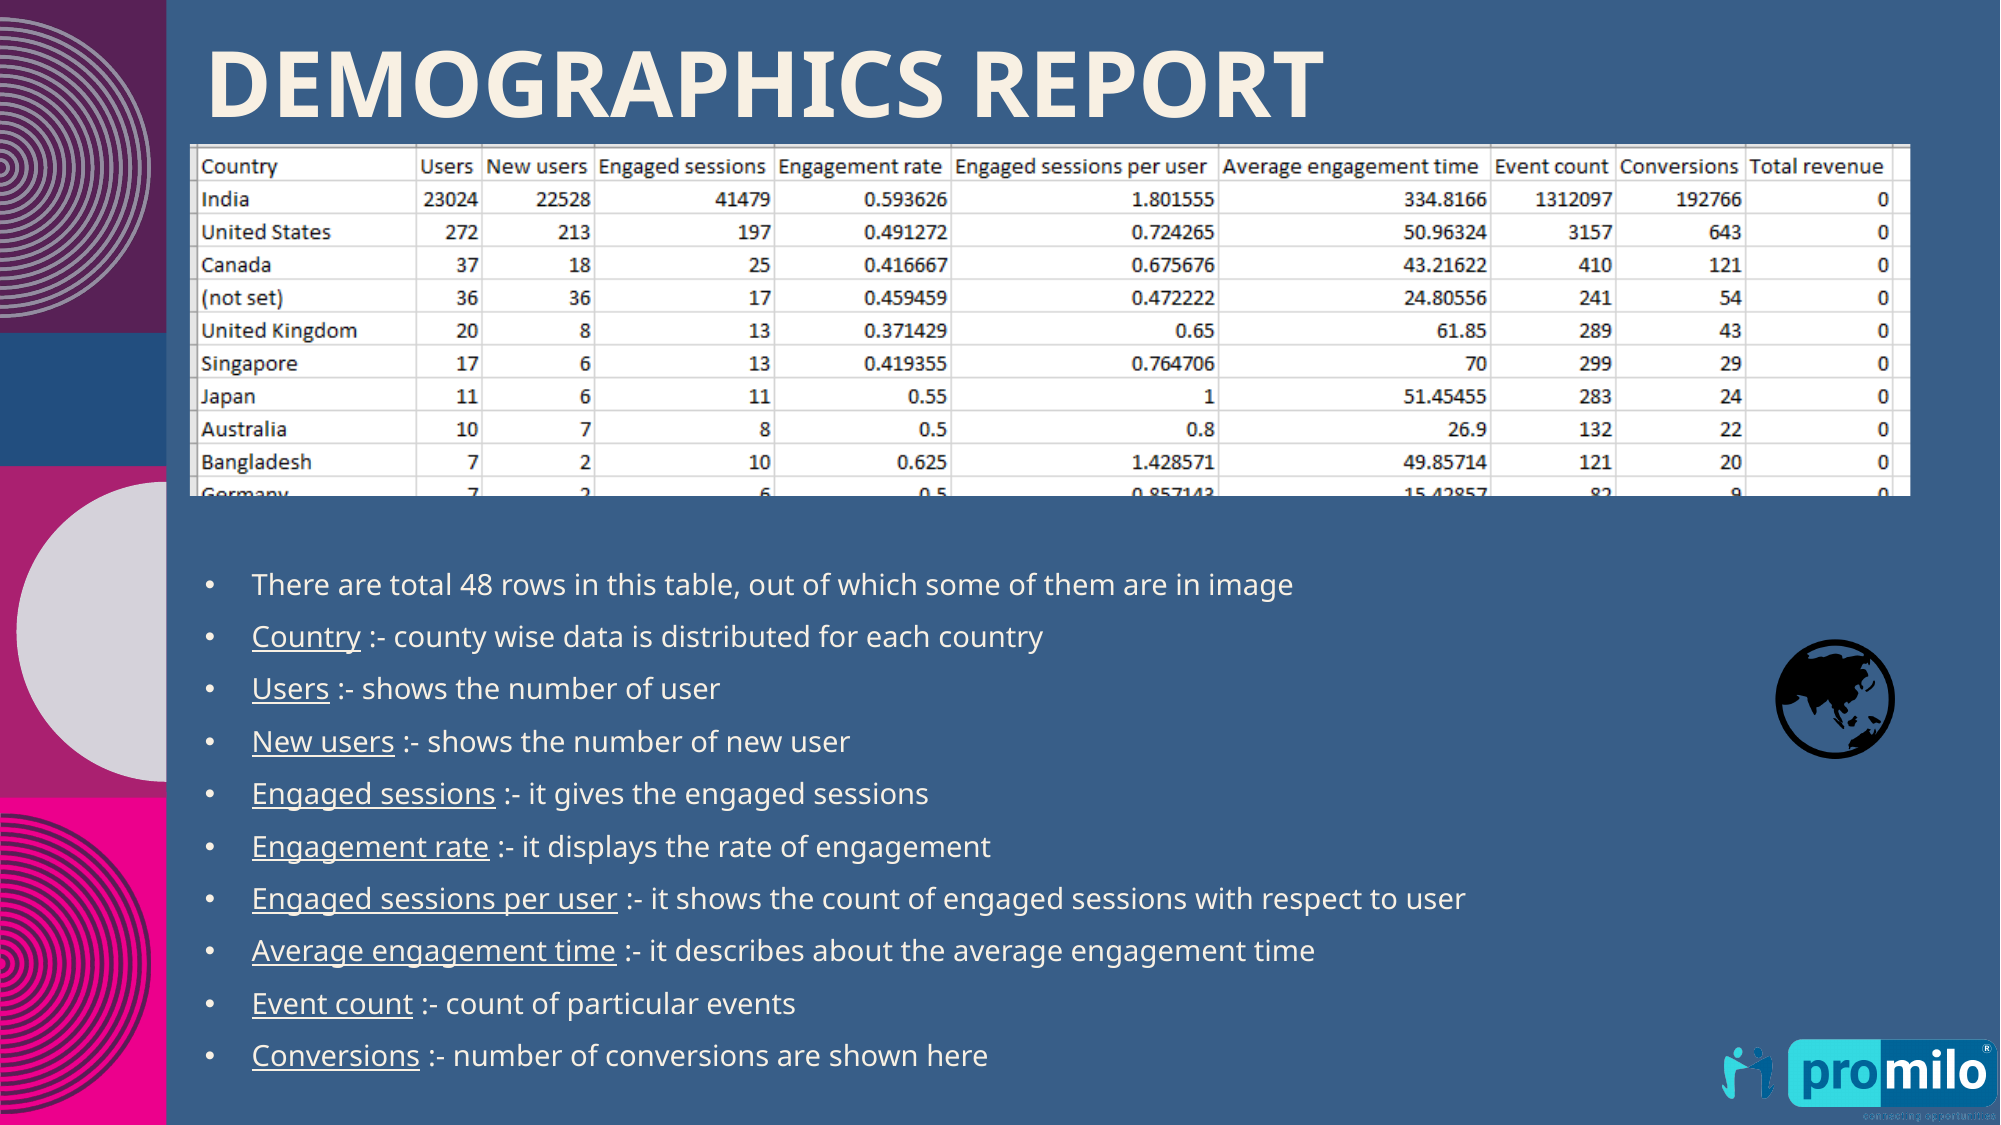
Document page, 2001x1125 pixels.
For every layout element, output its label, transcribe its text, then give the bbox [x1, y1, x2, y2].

picture [1, 18, 151, 318]
title Demographics Report [189, 17, 1380, 144]
picture [189, 144, 1911, 496]
picture [1760, 625, 1911, 776]
picture [1, 814, 151, 1114]
list There are total 48 rows in this table, out of which some of them are in image Country :- county wise data is distributed for each country Users :- shows the number of user New users :- shows the number of new user Engaged sessions :- it gives the engaged sessions Engagement rate :- it displays the rate of engagement Engaged sessions per user :- it shows the count of engaged sessions with respect to user Average engagement time :- it describes about the average engagement time Event count :- count of particular events Conversions :- number of conversions are shown here [189, 562, 1566, 1088]
picture [1716, 1035, 2000, 1125]
